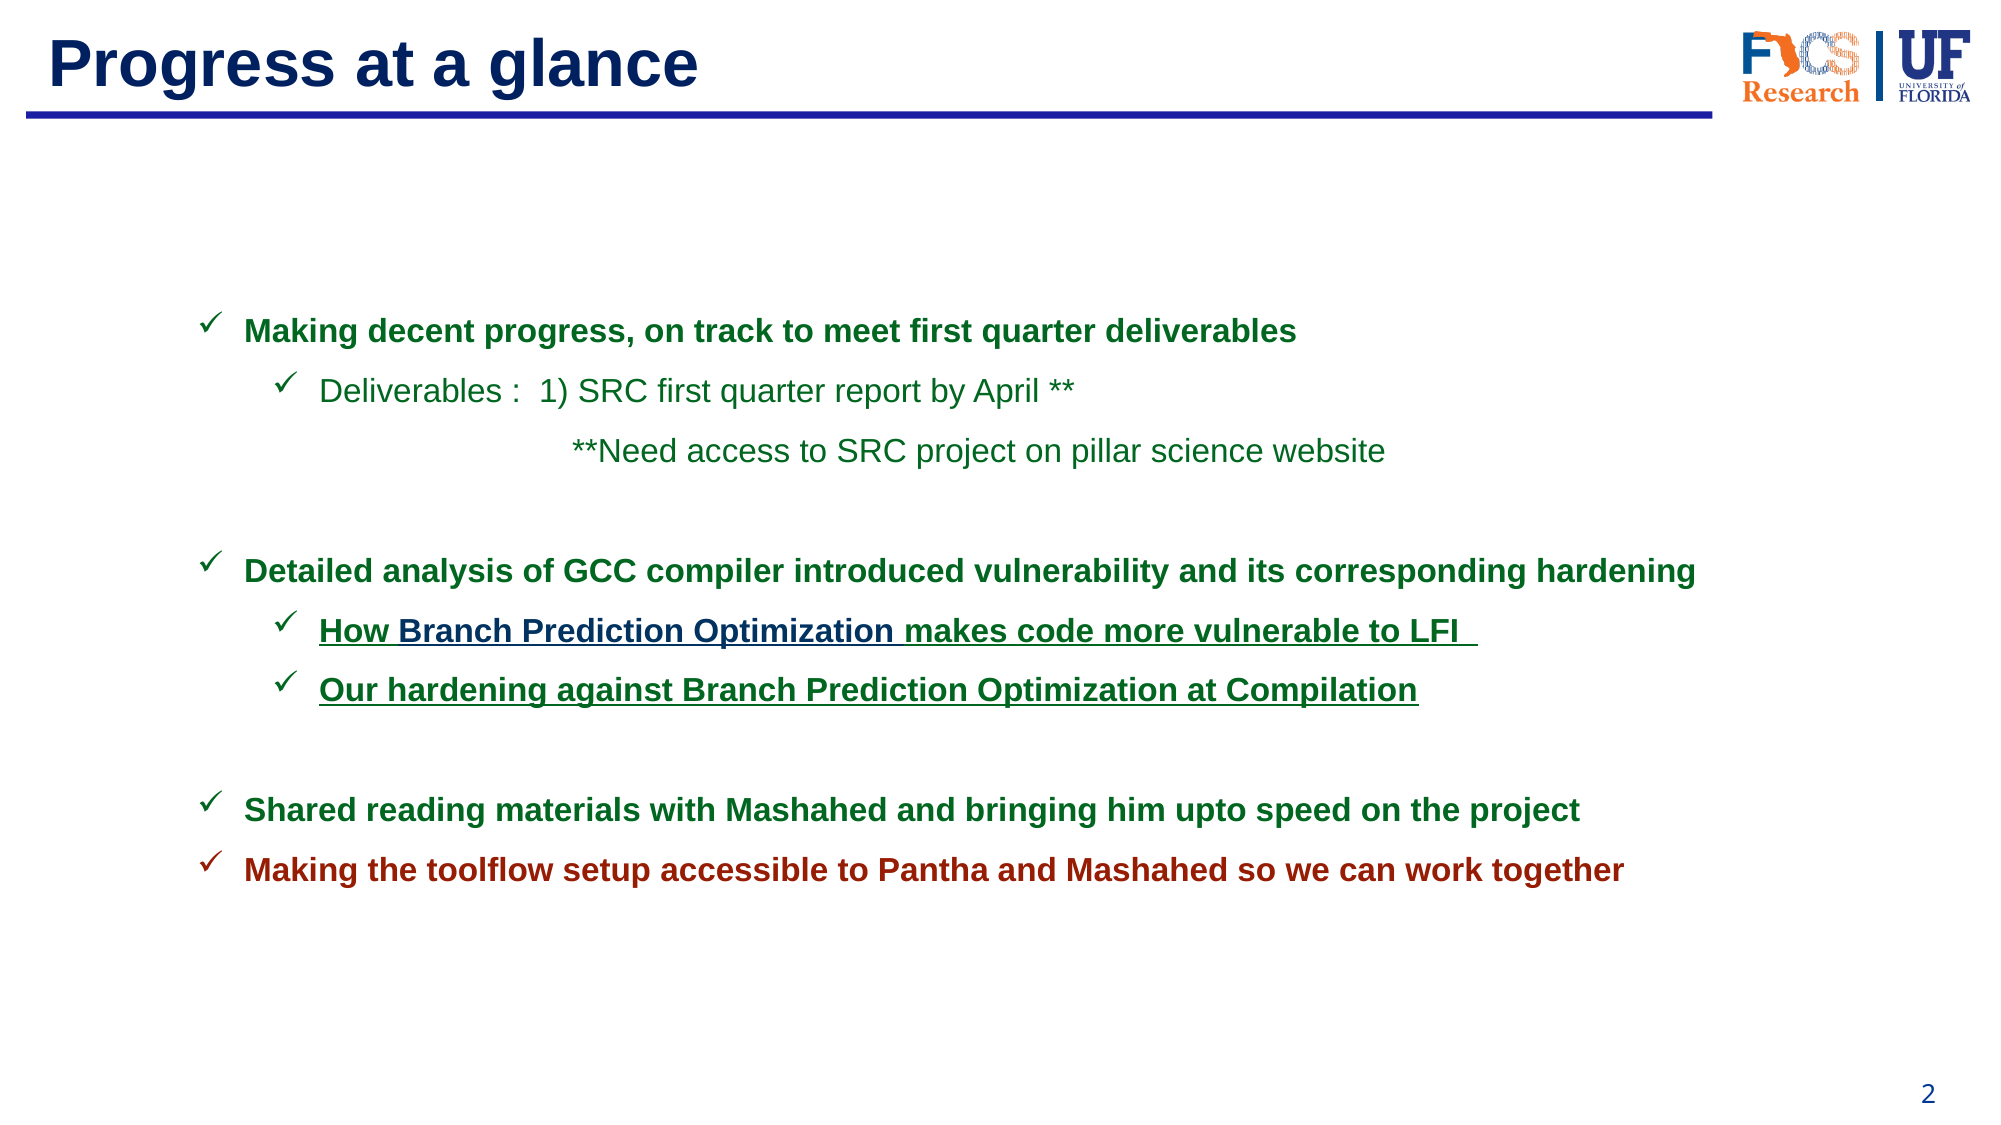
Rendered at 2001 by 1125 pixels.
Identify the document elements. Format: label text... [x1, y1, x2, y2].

slide_number 2 [1911, 1076, 1946, 1110]
picture [1899, 30, 1971, 102]
text_box Making decent progress, on track to meet first quarter deliverables Deliverables : 1) SRC first quarter report by April ** **Need access to SRC project on pillar science website Detailed analysis of GCC compiler introduced vulnerability and its corresponding hardening How Branch Prediction Optimization makes code more vulnerable to LFI Our hardening against Branch Prediction Optimization at Compilation Shared reading materials with Mashahed and bringing him upto speed on the project Making the toolflow setup accessible to Pantha and Mashahed so we can work together [107, 281, 1814, 1076]
title Progress at a glance [26, 0, 1704, 118]
